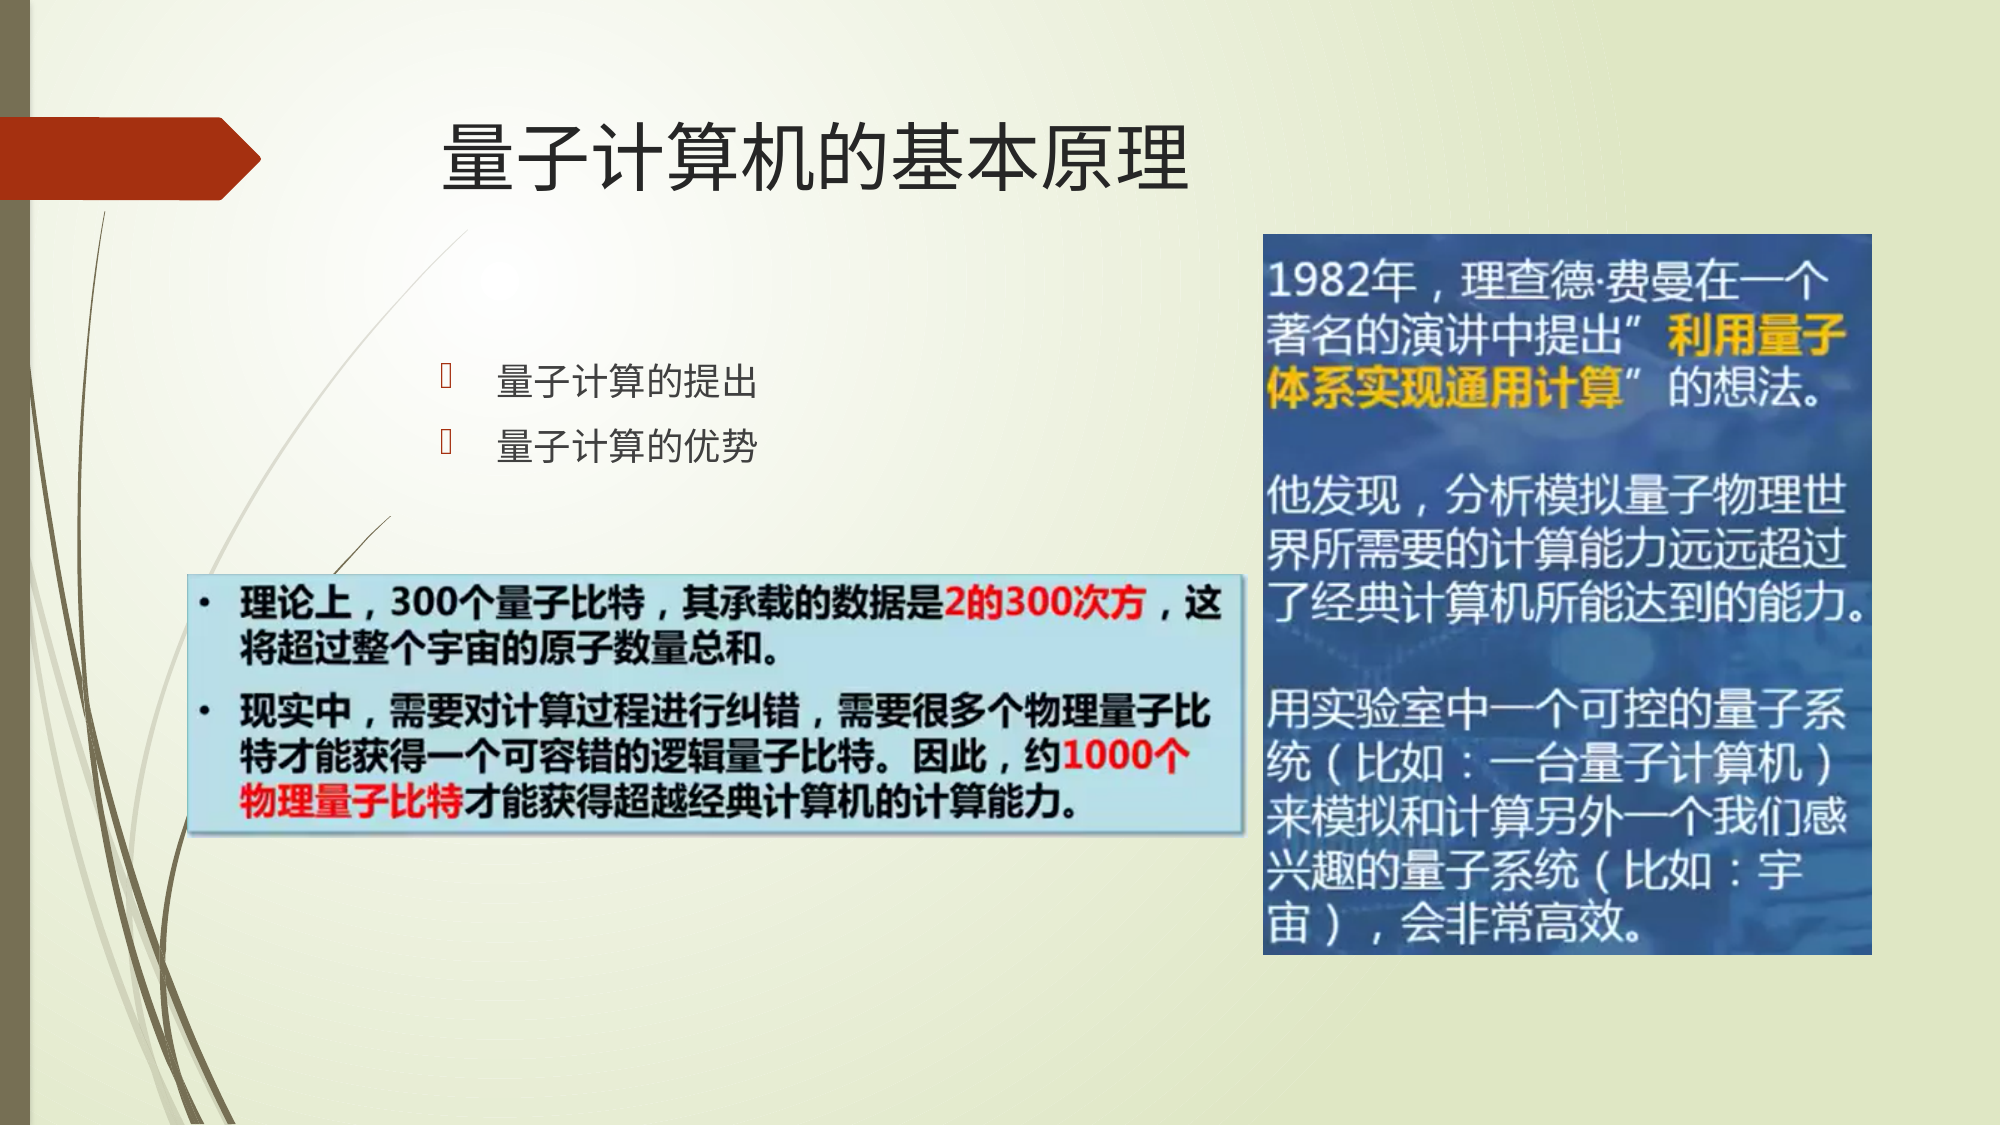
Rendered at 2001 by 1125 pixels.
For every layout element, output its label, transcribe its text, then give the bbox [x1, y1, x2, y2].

picture [187, 574, 1248, 838]
picture [1262, 234, 1872, 955]
title 量子计算机的基本原理 [425, 102, 1888, 313]
list 量子计算的提出 量子计算的优势 [424, 350, 1888, 970]
